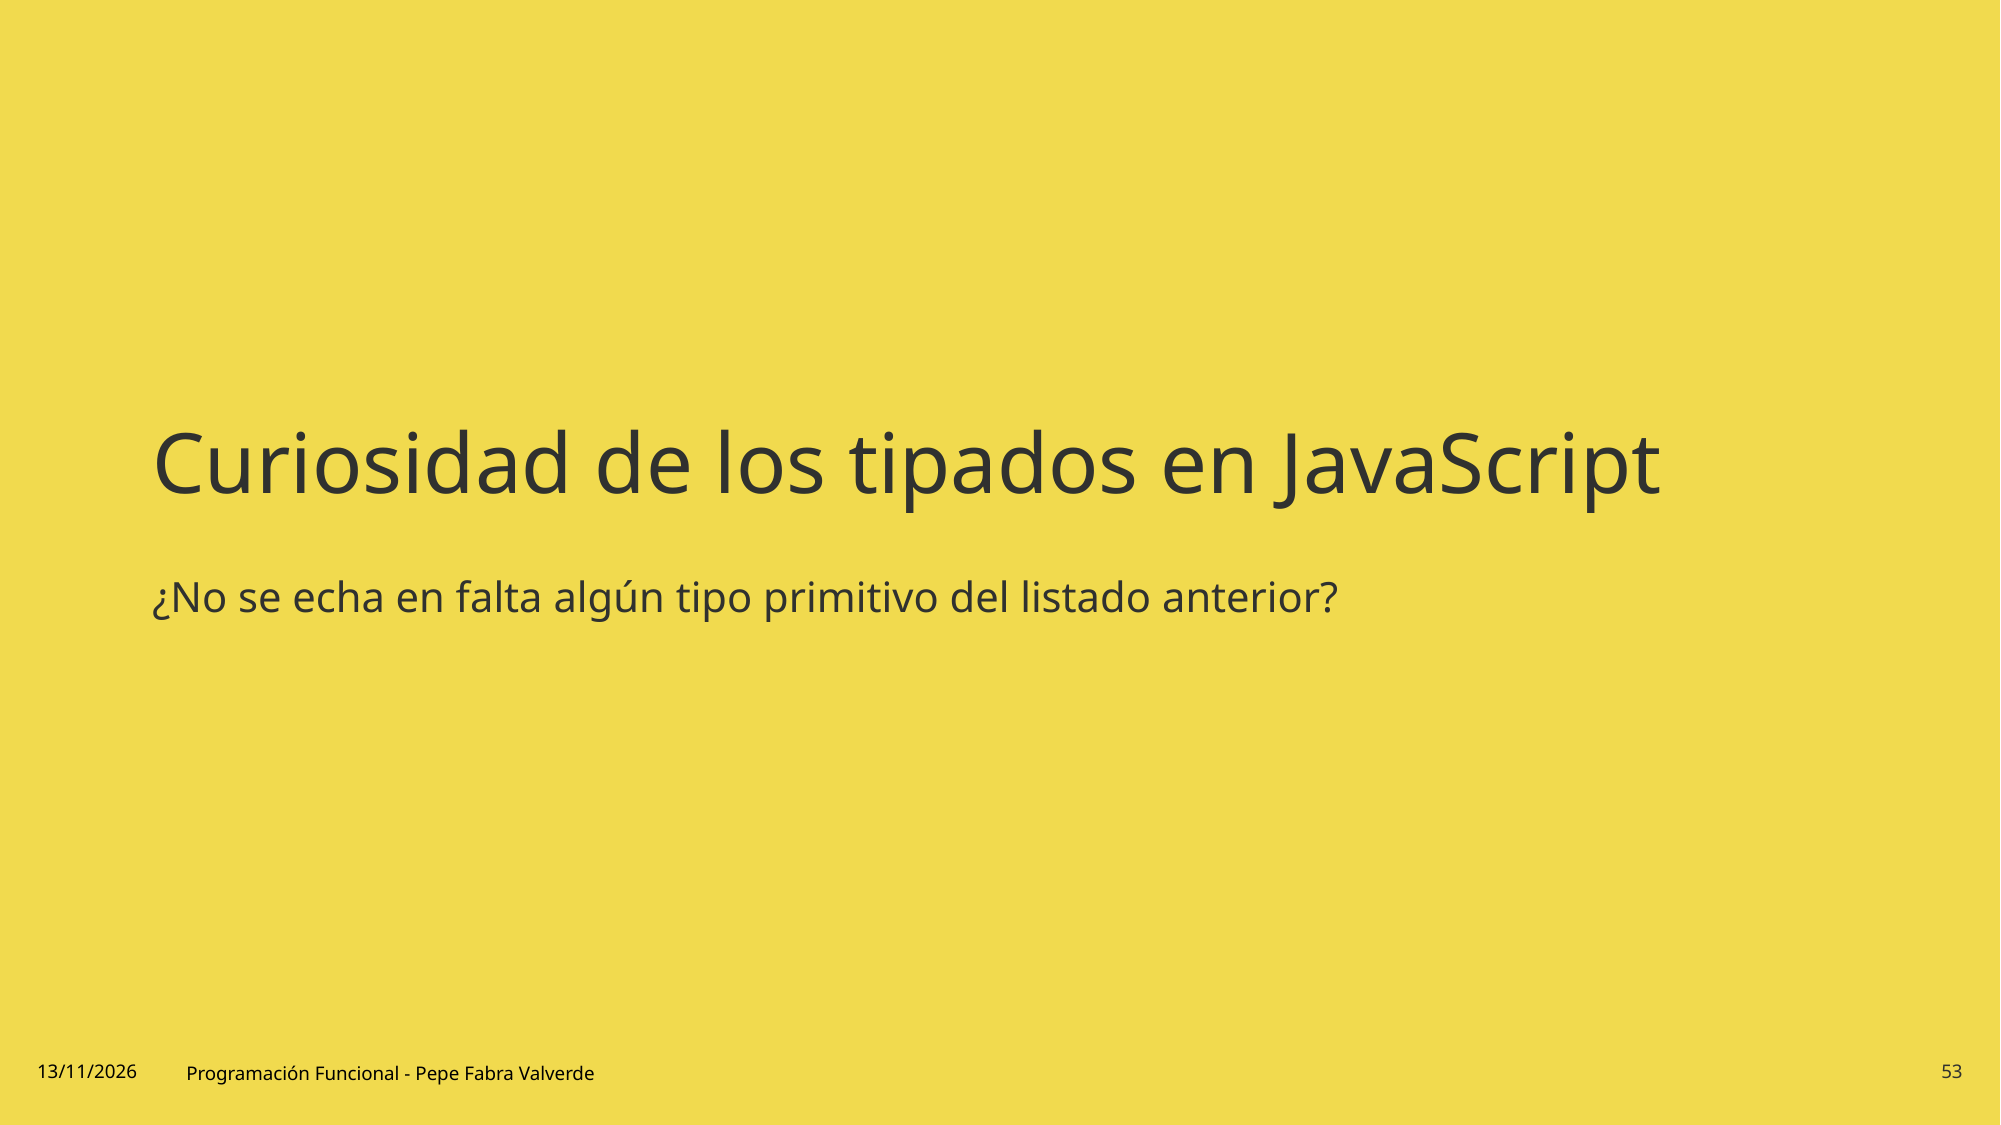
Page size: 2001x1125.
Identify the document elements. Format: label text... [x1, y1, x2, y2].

title Curiosidad de los tipados en JavaScript [137, 300, 1863, 518]
list ¿No se echa en falta algún tipo primitivo del listado anterior? [137, 558, 1863, 1014]
slide_number 53 [1527, 1042, 1978, 1103]
footer Programación Funcional - Pepe Fabra Valverde [171, 1042, 847, 1103]
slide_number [22, 1042, 166, 1103]
